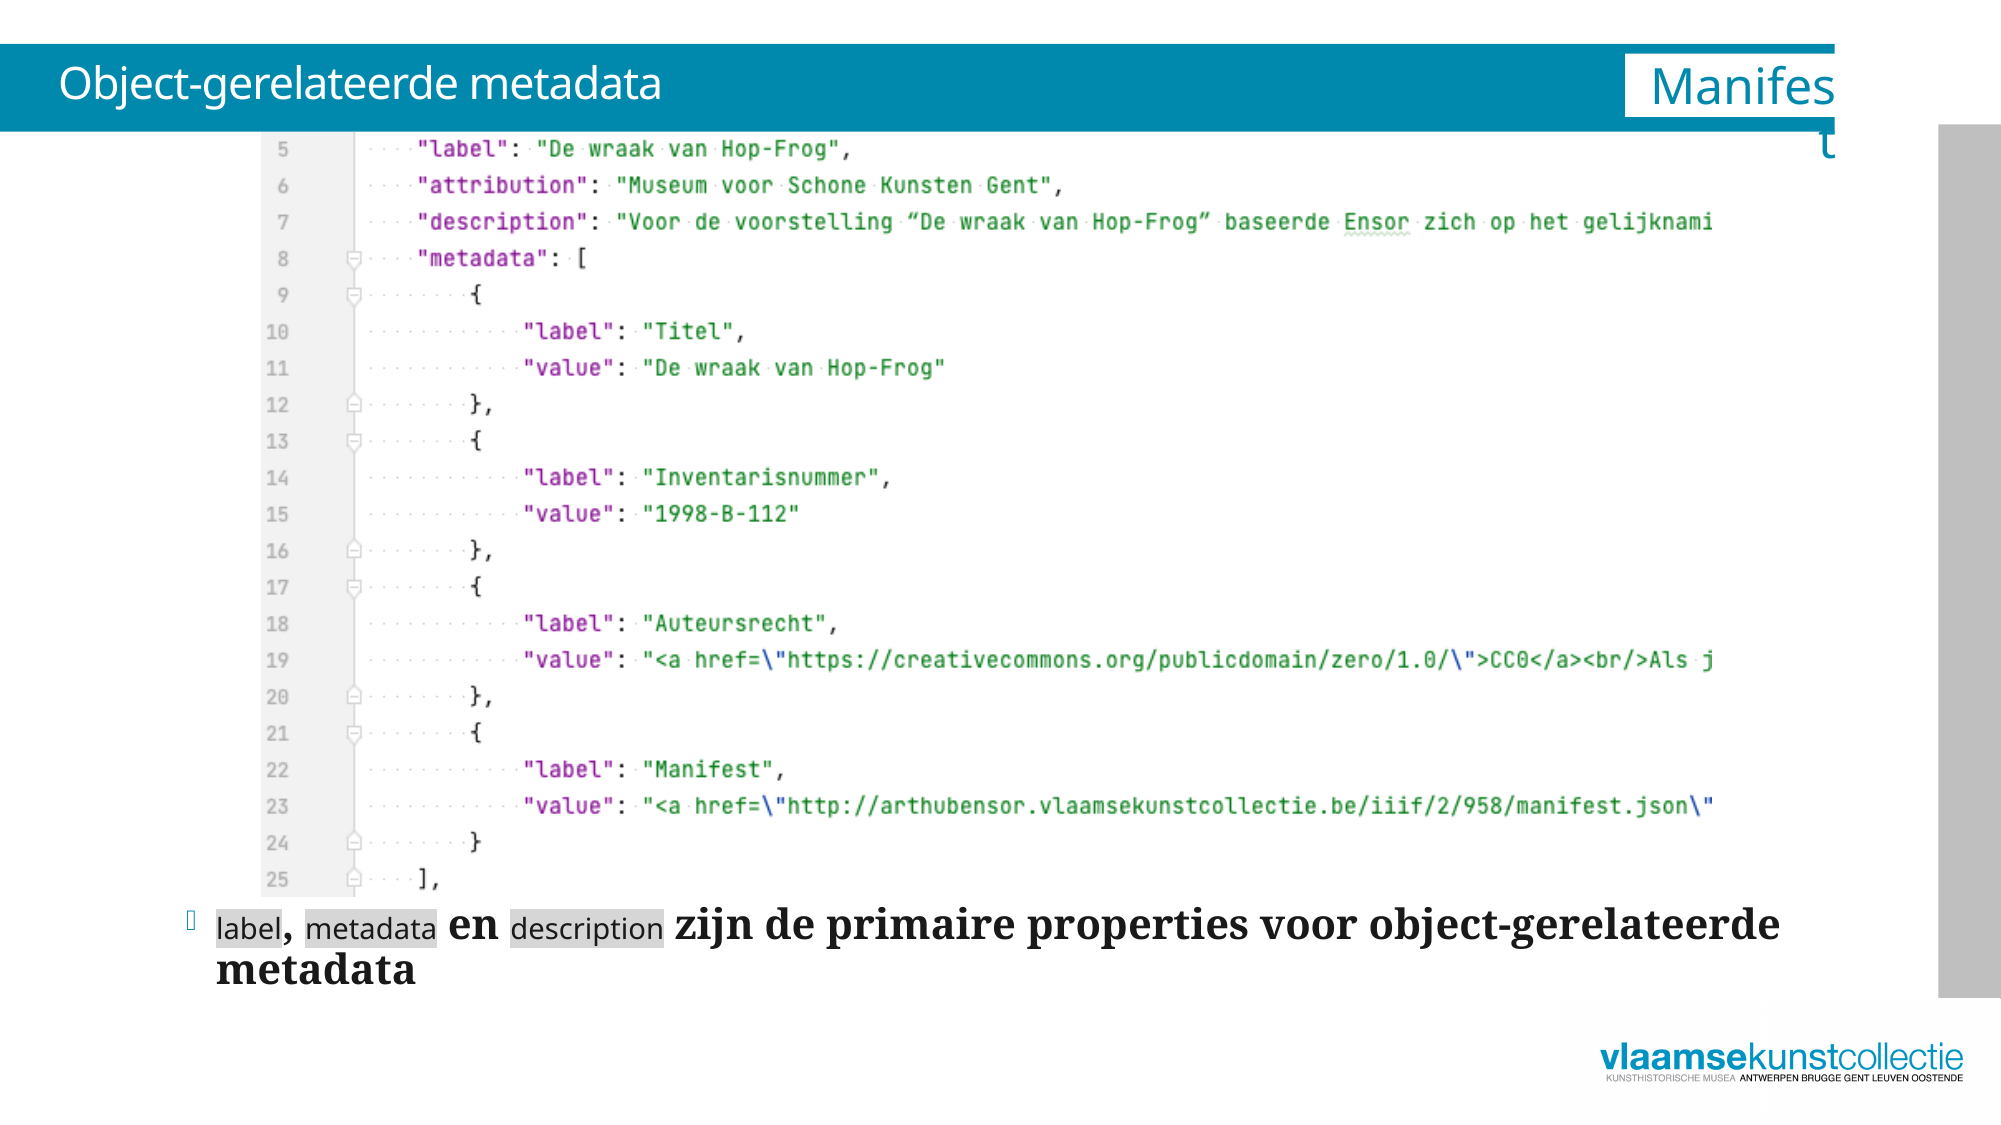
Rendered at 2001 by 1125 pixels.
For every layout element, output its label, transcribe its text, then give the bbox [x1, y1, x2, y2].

title Object-gerelateerde metadata [43, 53, 1222, 117]
text_box label, metadata en description zijn de primaire properties voor object-gerelateerde metadata [171, 861, 1829, 1037]
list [261, 132, 1713, 897]
picture [1561, 998, 2001, 1125]
list Manifest [1625, 53, 1852, 117]
